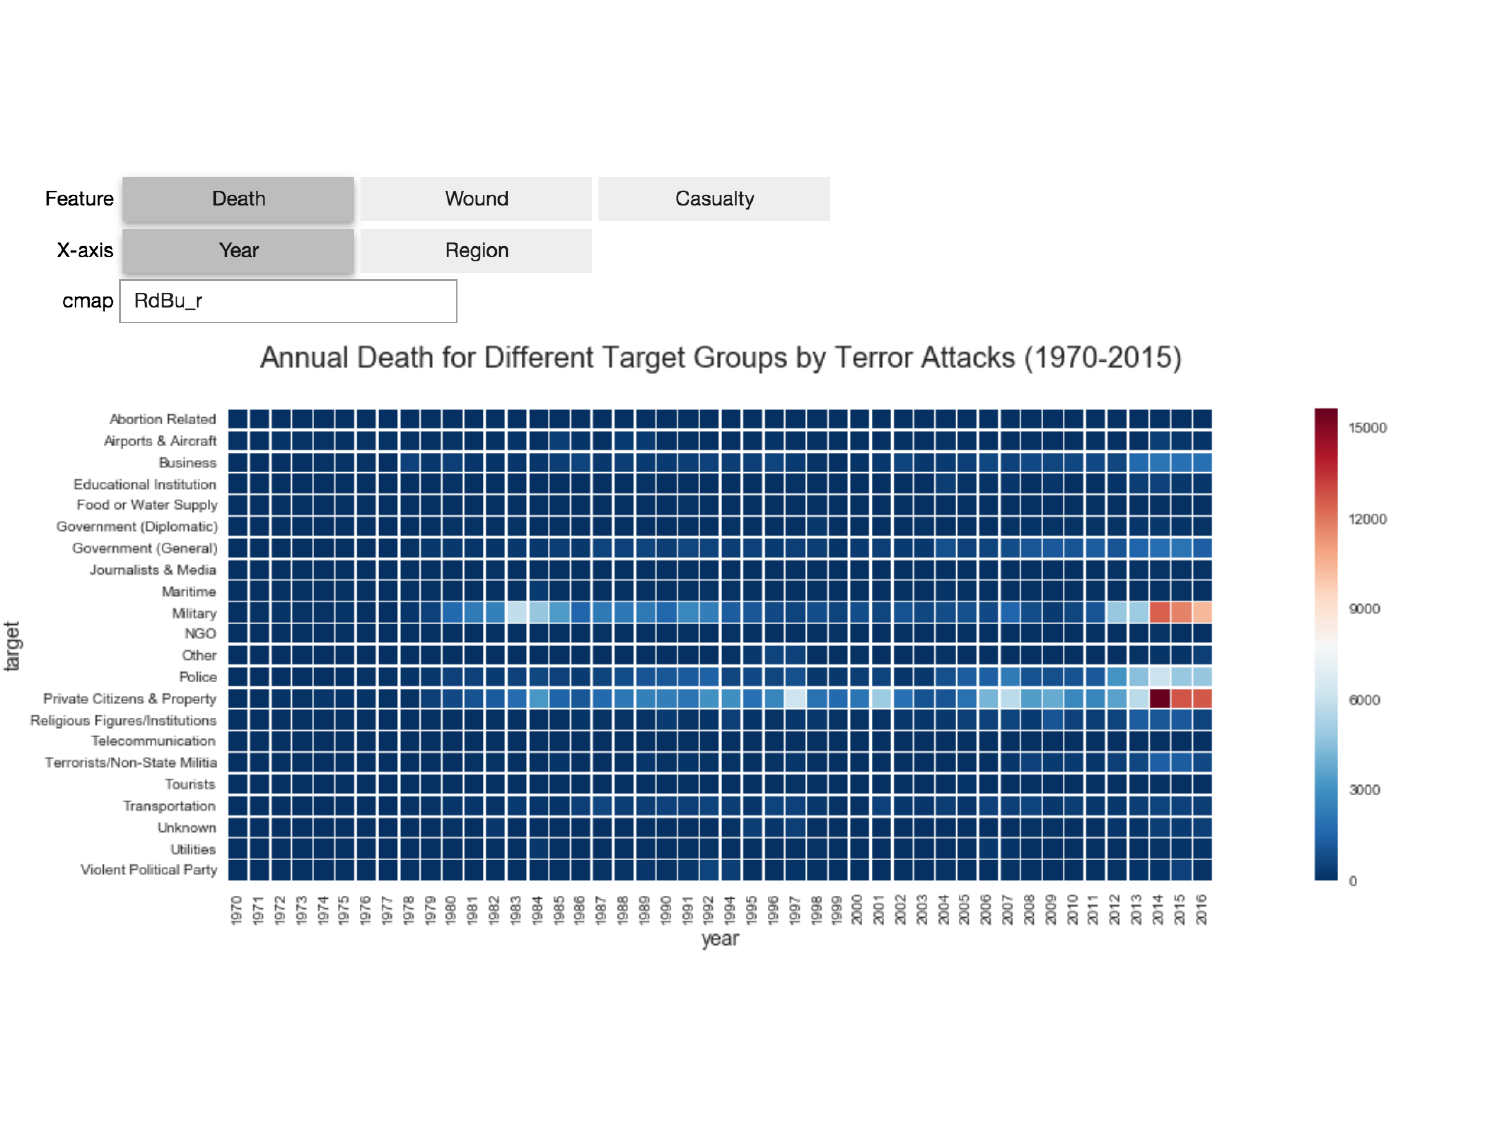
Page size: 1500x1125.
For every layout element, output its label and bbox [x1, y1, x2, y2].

picture [0, 166, 1500, 958]
